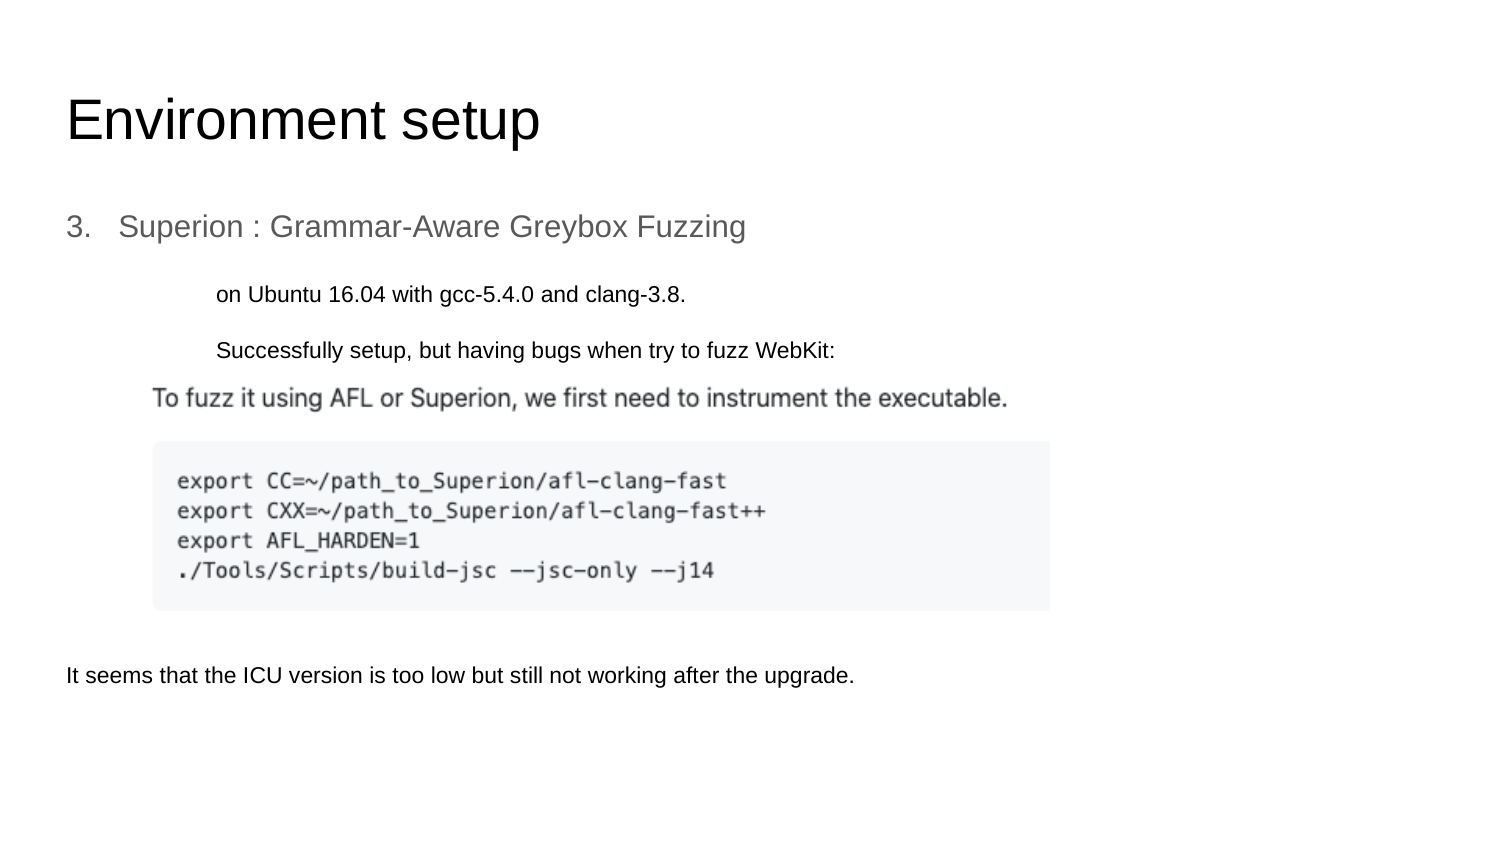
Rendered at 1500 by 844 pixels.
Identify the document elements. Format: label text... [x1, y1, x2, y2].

picture [138, 370, 1051, 622]
list 3. Superion : Grammar-Aware Greybox Fuzzing on Ubuntu 16.04 with gcc-5.4.0 and clang-3.8. Successfully setup, but having bugs when try to fuzz WebKit: It seems that the ICU version is too low but still not working after the upgrade. [51, 189, 1449, 805]
title Environment setup [51, 72, 1449, 167]
